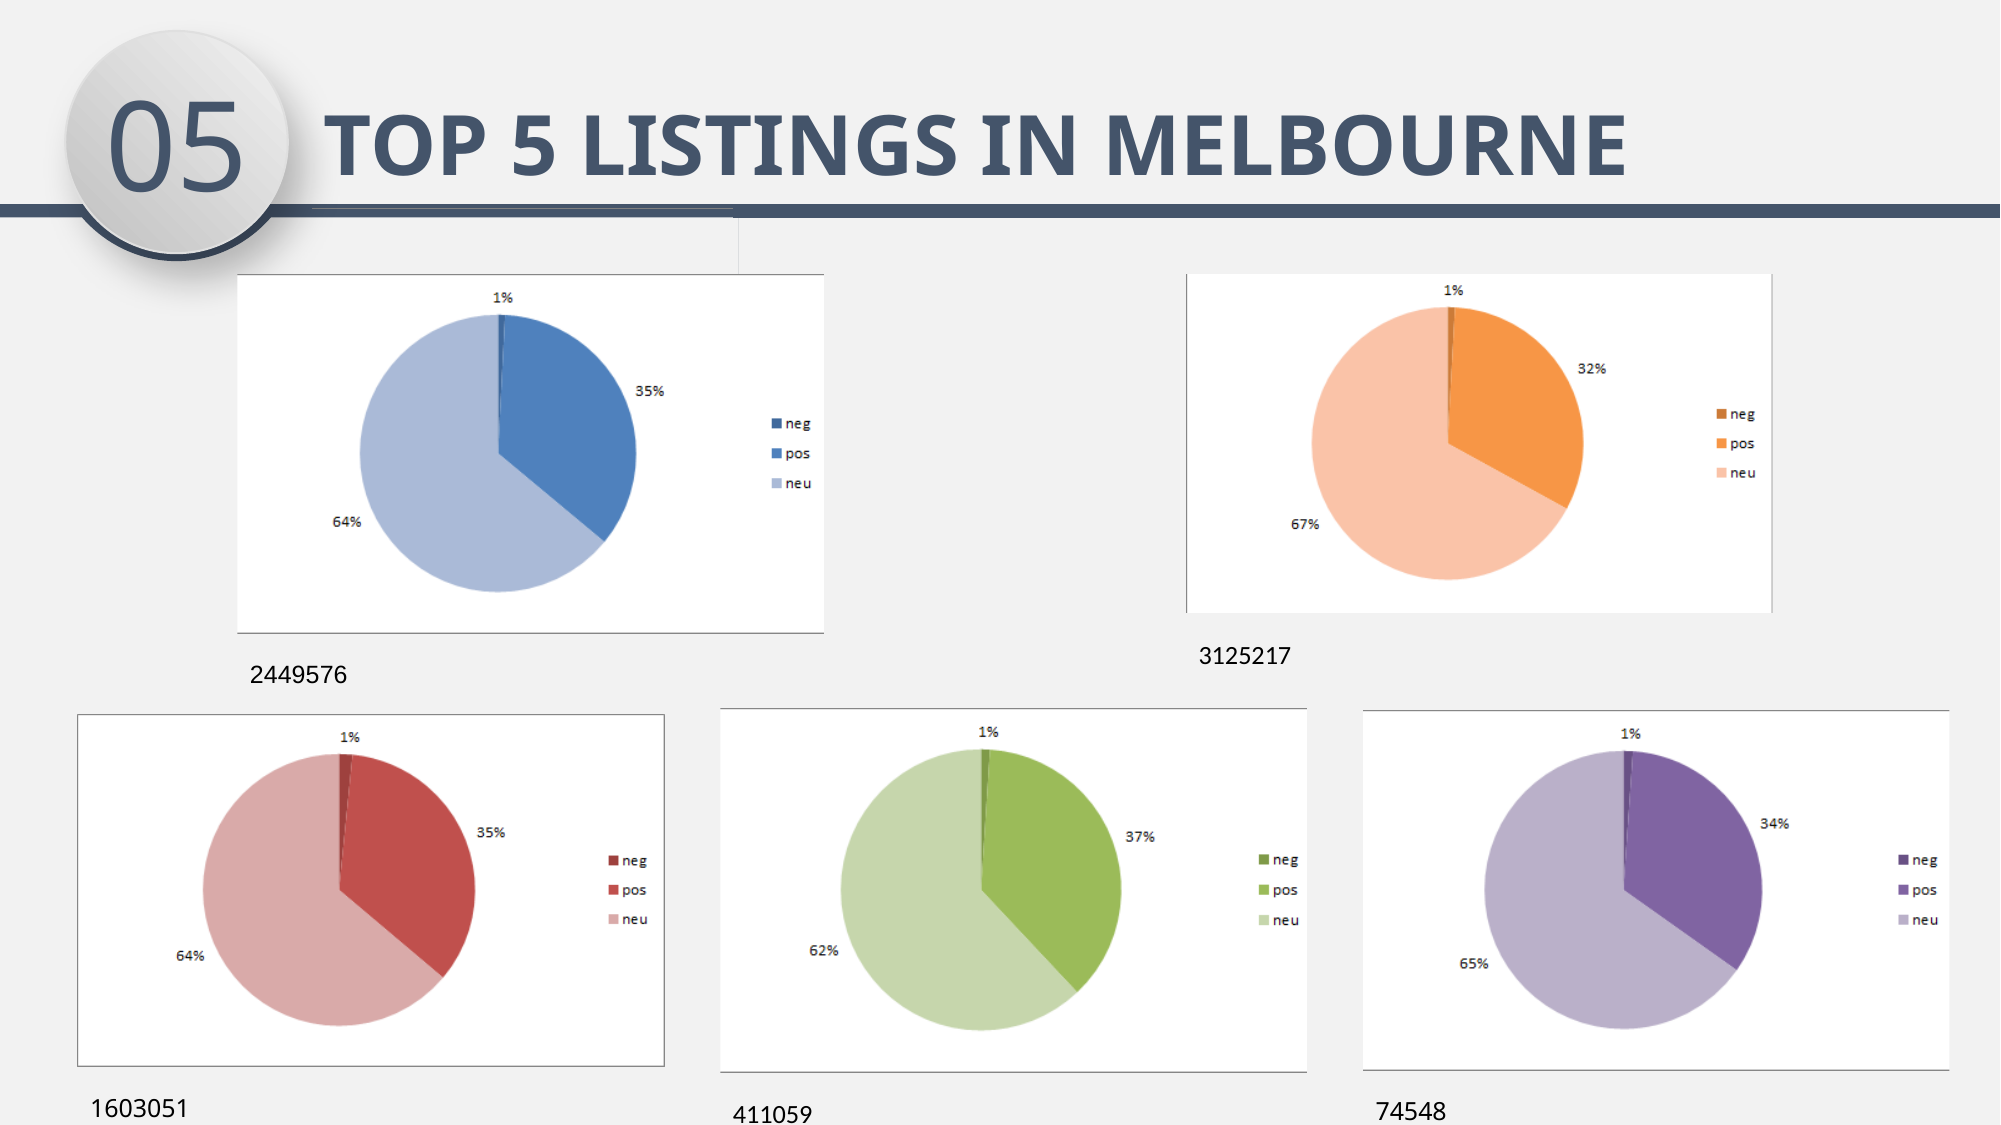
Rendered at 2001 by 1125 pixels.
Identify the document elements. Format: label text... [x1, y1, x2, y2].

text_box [77, 714, 665, 1125]
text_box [64, 30, 289, 254]
text_box [316, 209, 739, 274]
text_box [320, 204, 739, 208]
text_box TOP 5 LISTINGS IN MELBOURNE [316, 84, 1638, 200]
text_box [0, 204, 64, 218]
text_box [237, 274, 825, 701]
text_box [1185, 274, 1773, 682]
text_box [1362, 710, 1950, 1125]
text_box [720, 708, 1308, 1125]
